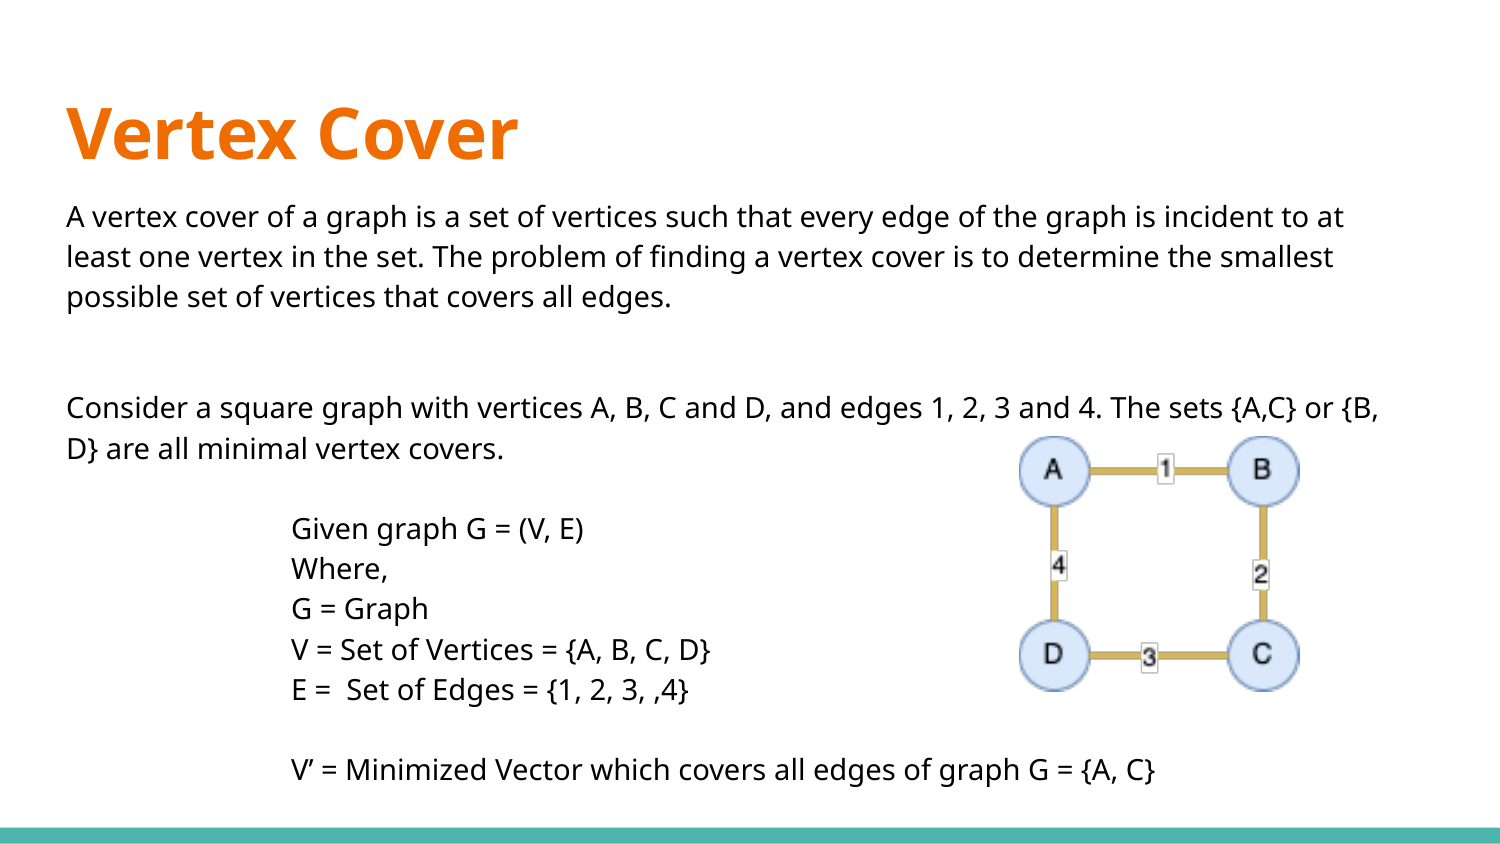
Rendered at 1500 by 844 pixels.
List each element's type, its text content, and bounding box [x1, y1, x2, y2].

title Vertex Cover [51, 72, 1449, 189]
picture [1019, 435, 1300, 692]
text_box A vertex cover of a graph is a set of vertices such that every edge of the graph is incident to at least one vertex in the set. The problem of finding a vertex cover is to determine the smallest possible set of vertices that covers all edges. Consider a square graph with vertices A, B, C and D, and edges 1, 2, 3 and 4. The sets {A,C} or {B, D} are all minimal vertex covers. Given graph G = (V, E) Where, G = Graph V = Set of Vertices = {A, B, C, D} E = Set of Edges = {1, 2, 3, ,4} V’ = Minimized Vector which covers all edges of graph G = {A, C} [51, 177, 1411, 802]
